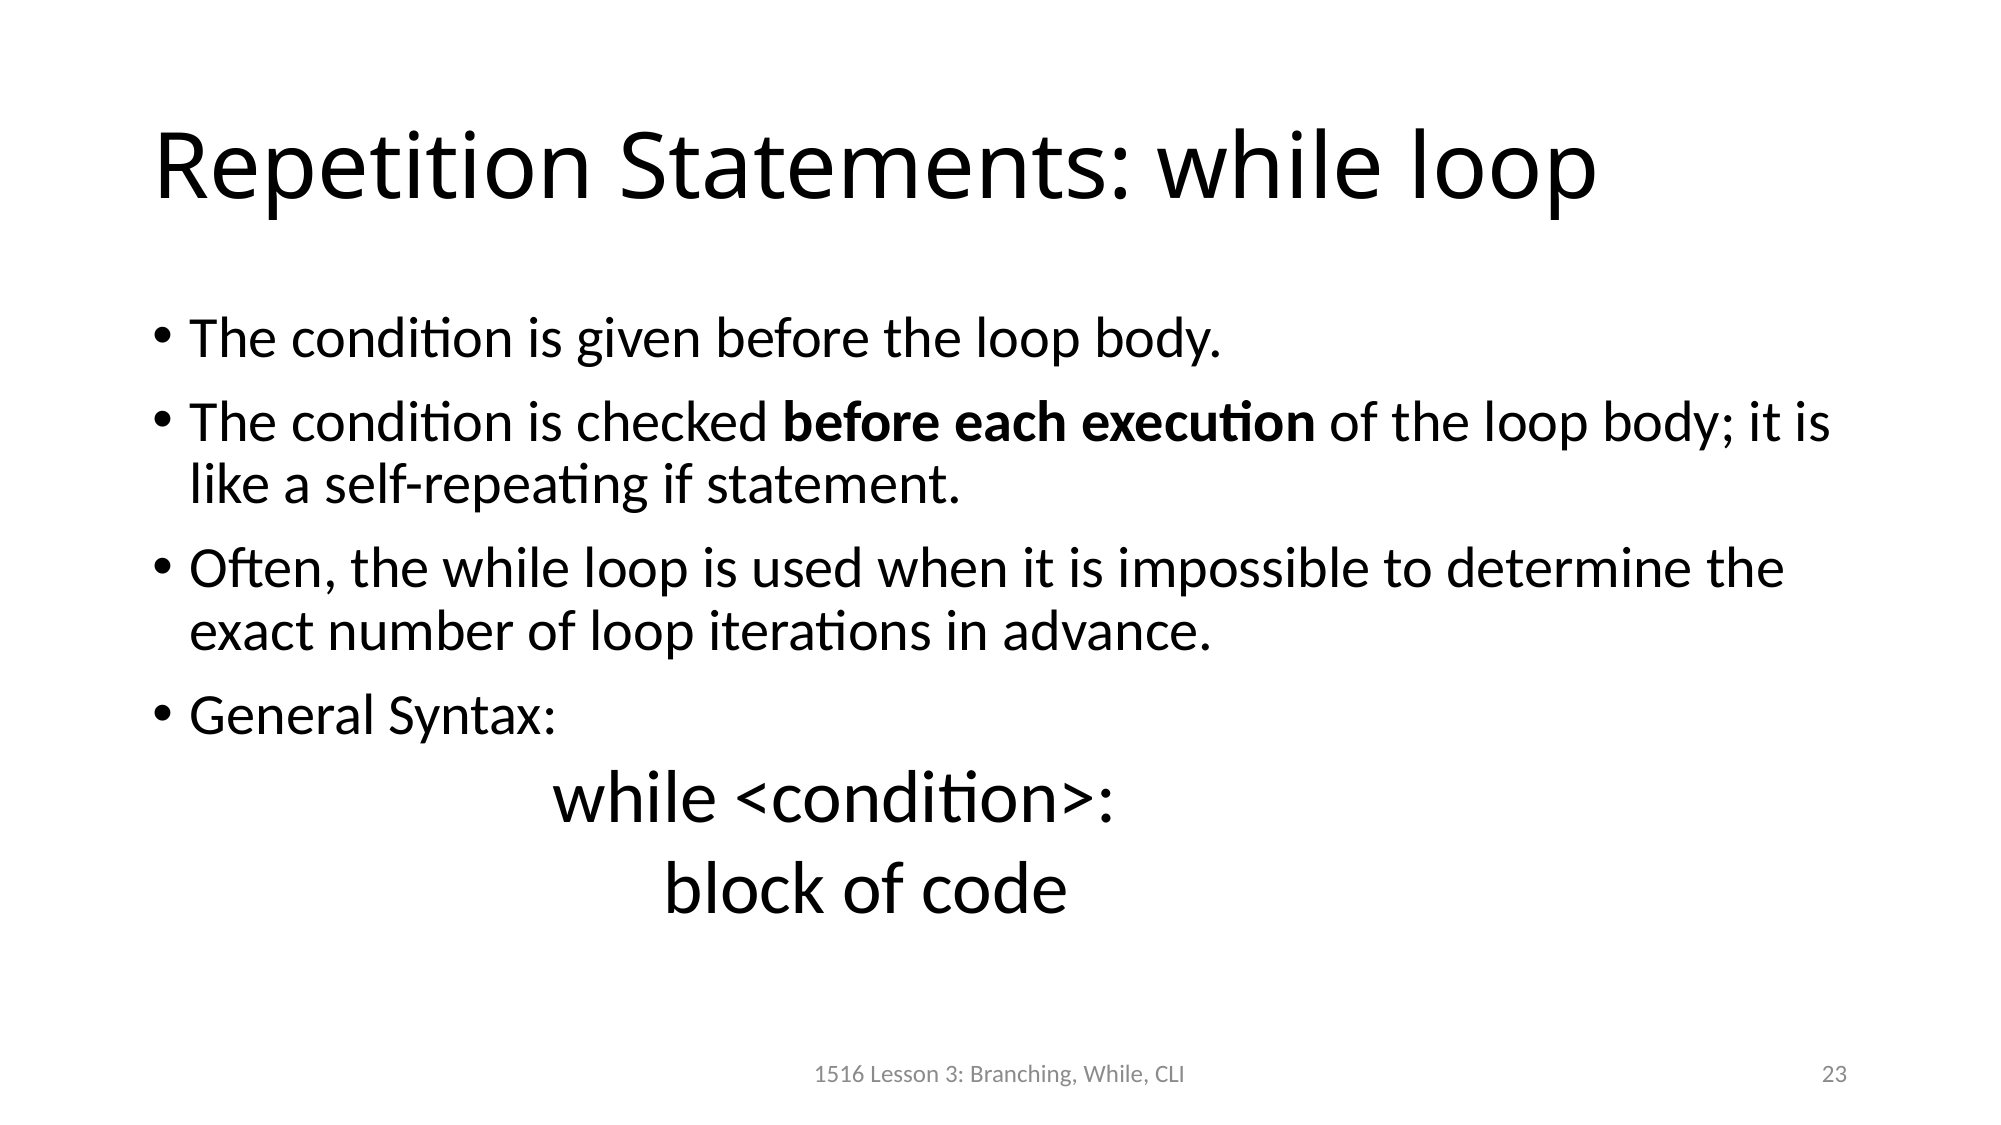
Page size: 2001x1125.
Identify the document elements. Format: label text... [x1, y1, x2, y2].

list The condition is given before the loop body. The condition is checked before each execution of the loop body; it is like a self-repeating if statement. Often, the while loop is used when it is impossible to determine the exact number of loop iterations in advance. General Syntax: while <condition>: block of code [137, 299, 1863, 1014]
title Repetition Statements: while loop [137, 59, 1863, 278]
slide_number 23 [1412, 1042, 1863, 1103]
footer 1516 Lesson 3: Branching, While, CLI [662, 1042, 1338, 1103]
